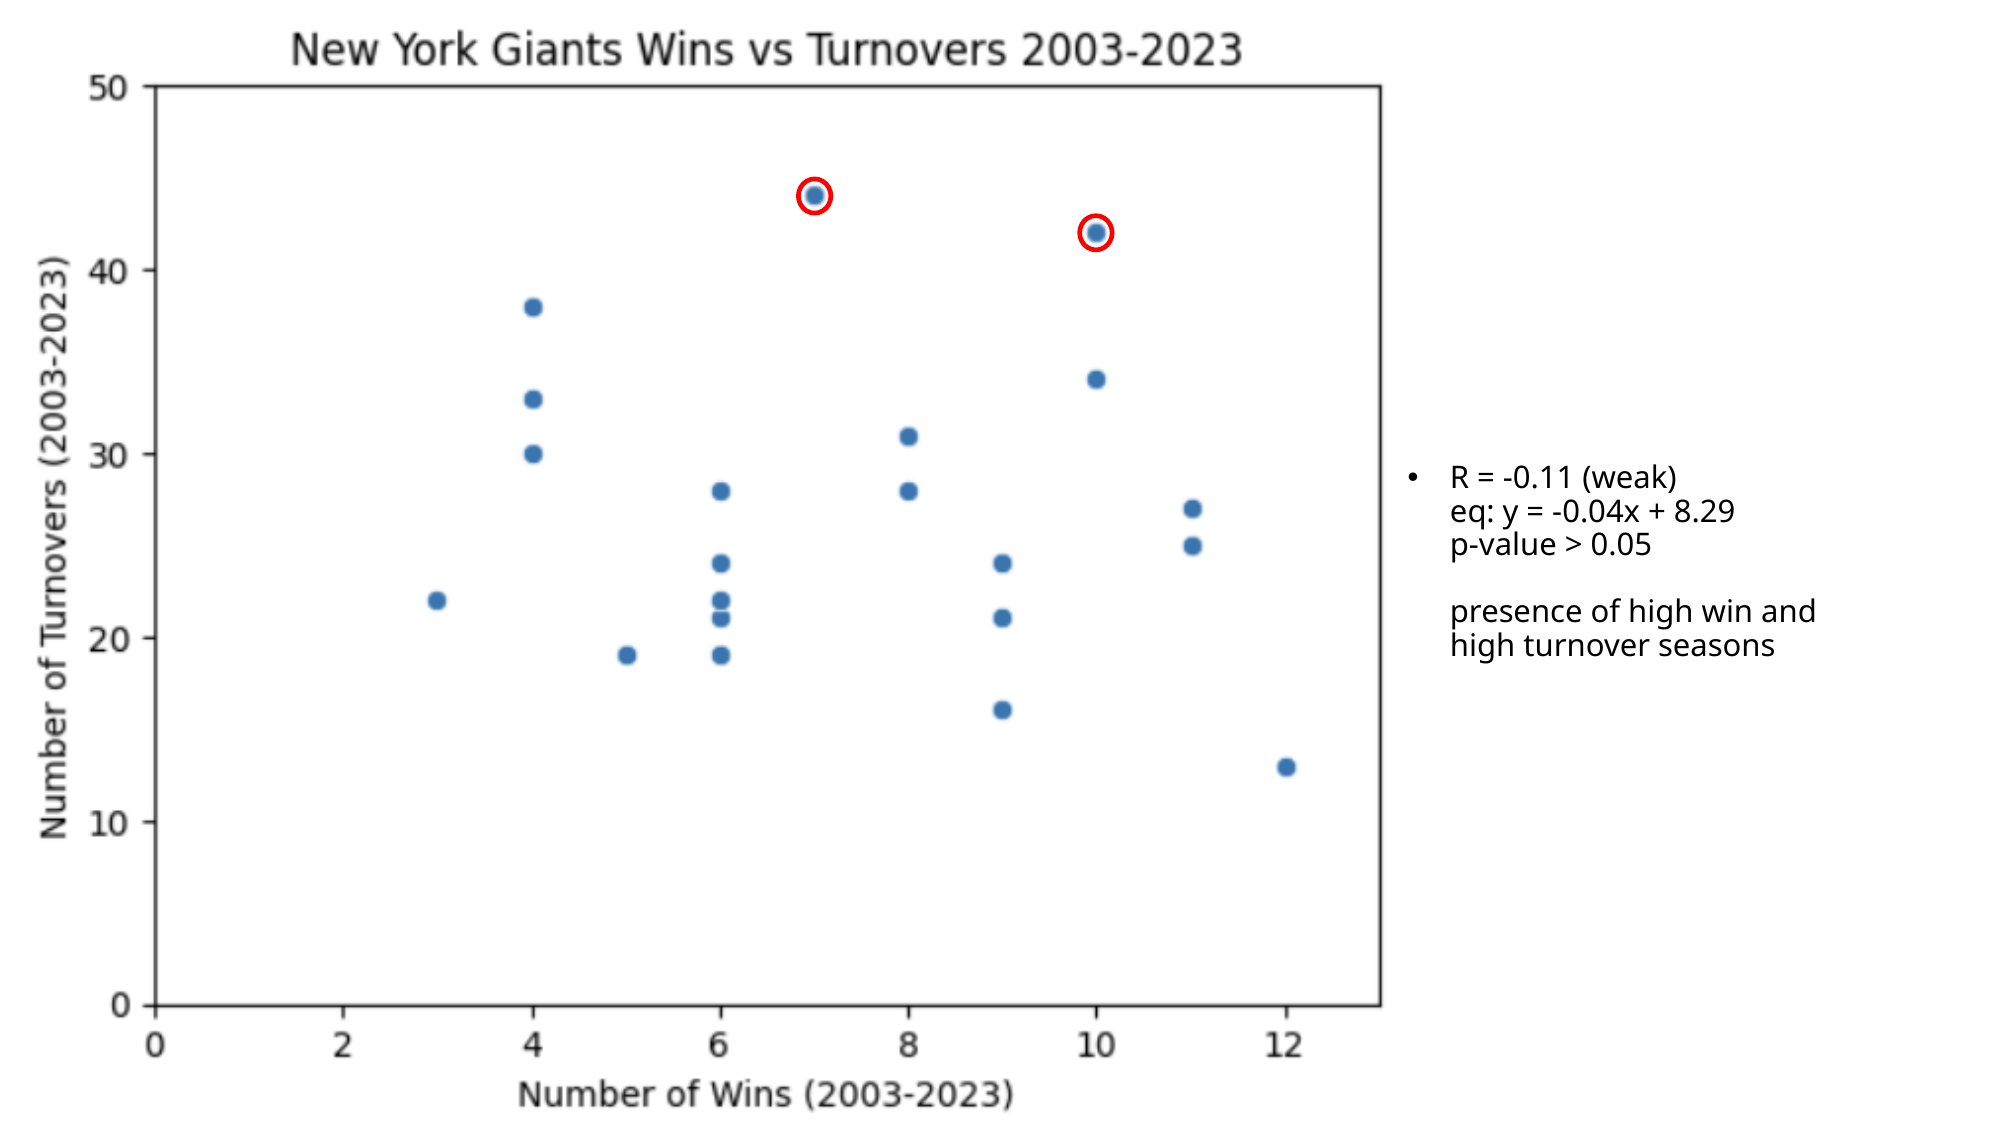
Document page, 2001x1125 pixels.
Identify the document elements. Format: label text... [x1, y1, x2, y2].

title R = -0.11 (weak) eq: y = -0.04x + 8.29 p-value > 0.05 presence of high win and high turnover seasons [1394, 452, 1849, 673]
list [18, 6, 1394, 1125]
